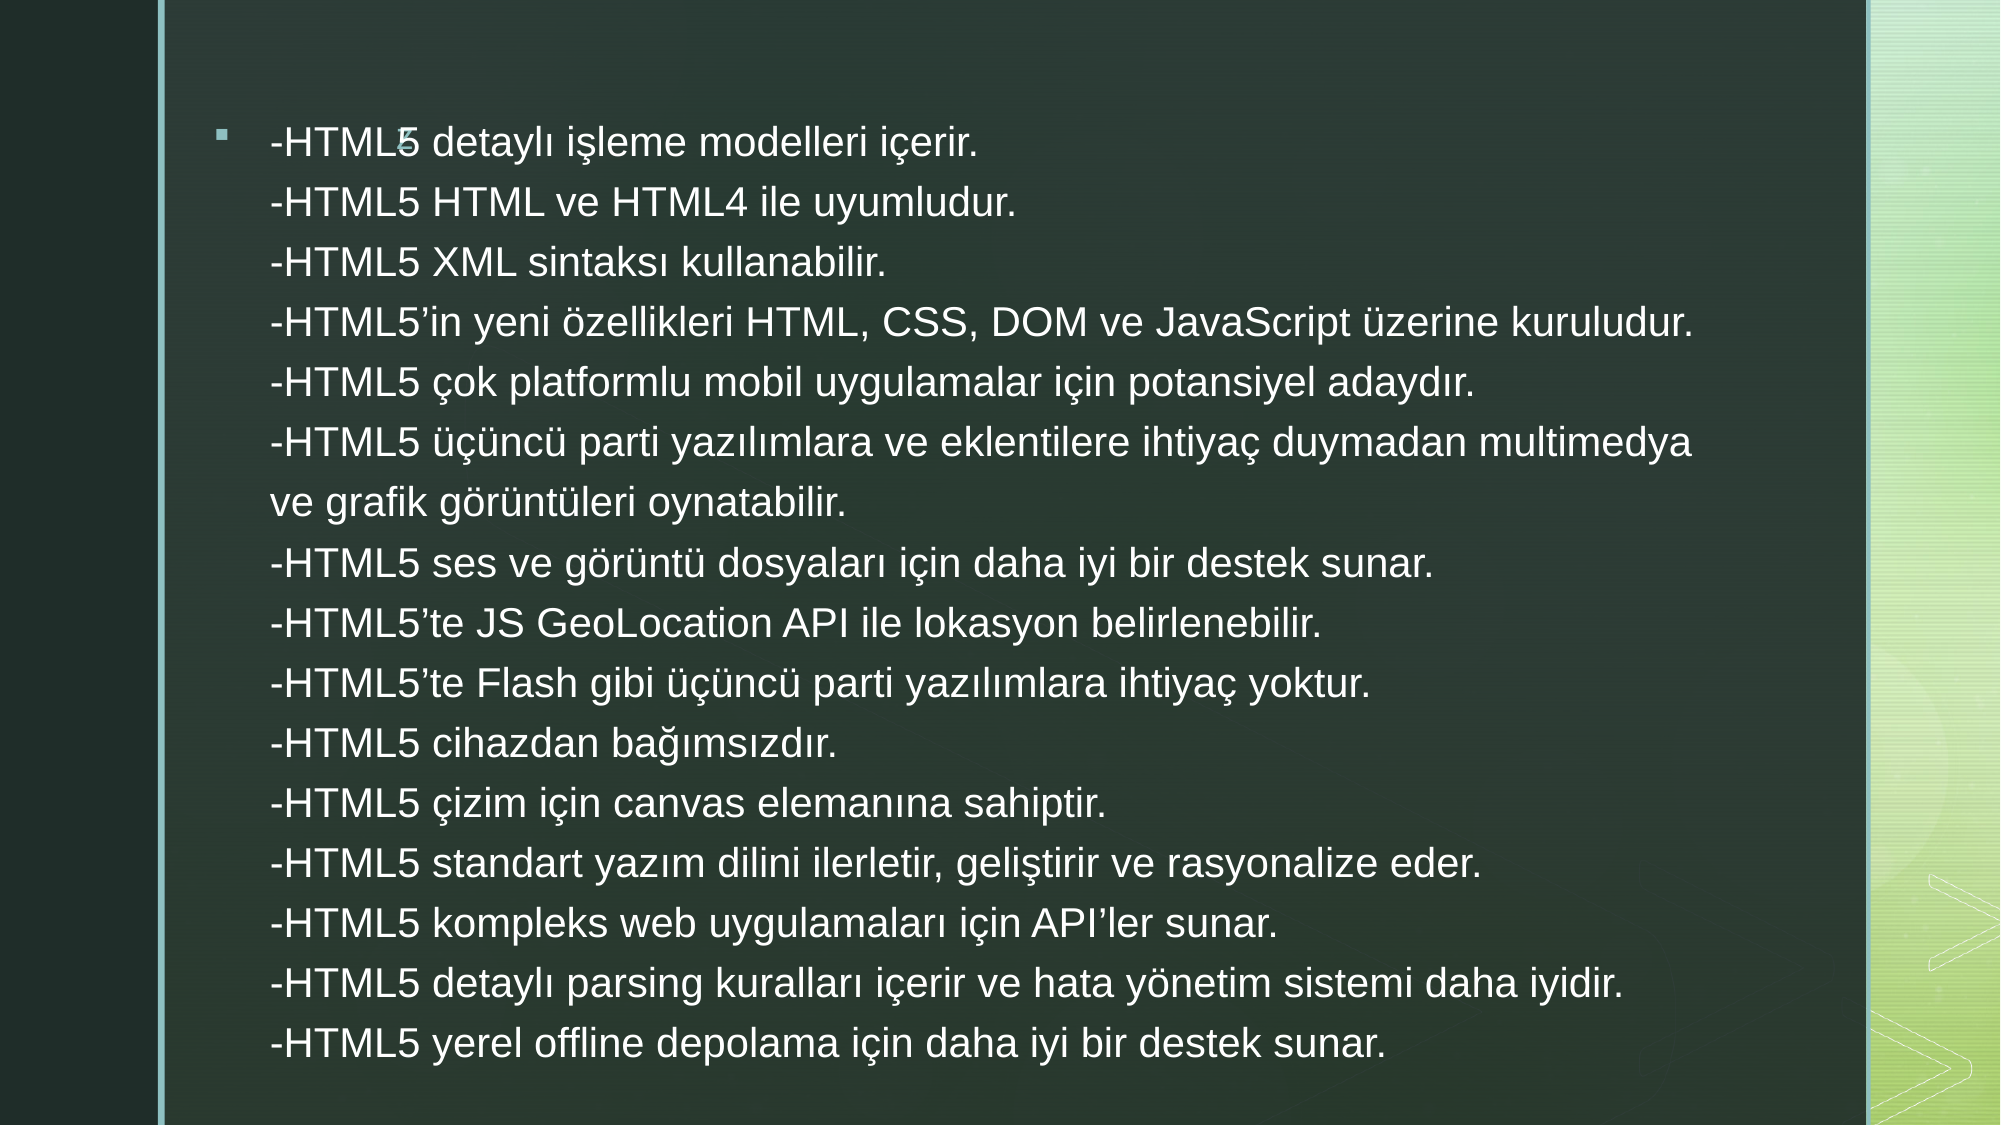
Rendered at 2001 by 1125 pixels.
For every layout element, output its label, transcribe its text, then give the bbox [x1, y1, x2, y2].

picture [1871, 0, 2001, 1125]
list -HTML5 detaylı işleme modelleri içerir. -HTML5 HTML ve HTML4 ile uyumludur. -HTML5 XML sintaksı kullanabilir. -HTML5’in yeni özellikleri HTML, CSS, DOM ve JavaScript üzerine kuruludur. -HTML5 çok platformlu mobil uygulamalar için potansiyel adaydır. -HTML5 üçüncü parti yazılımlara ve eklentilere ihtiyaç duymadan multimedya ve grafik görüntüleri oynatabilir. -HTML5 ses ve görüntü dosyaları için daha iyi bir destek sunar. -HTML5’te JS GeoLocation API ile lokasyon belirlenebilir. -HTML5’te Flash gibi üçüncü parti yazılımlara ihtiyaç yoktur. -HTML5 cihazdan bağımsızdır. -HTML5 çizim için canvas elemanına sahiptir. -HTML5 standart yazım dilini ilerletir, geliştirir ve rasyonalize eder. -HTML5 kompleks web uygulamaları için API’ler sunar. -HTML5 detaylı parsing kuralları içerir ve hata yönetim sistemi daha iyidir. -HTML5 yerel offline depolama için daha iyi bir destek sunar. [198, 78, 1734, 1093]
